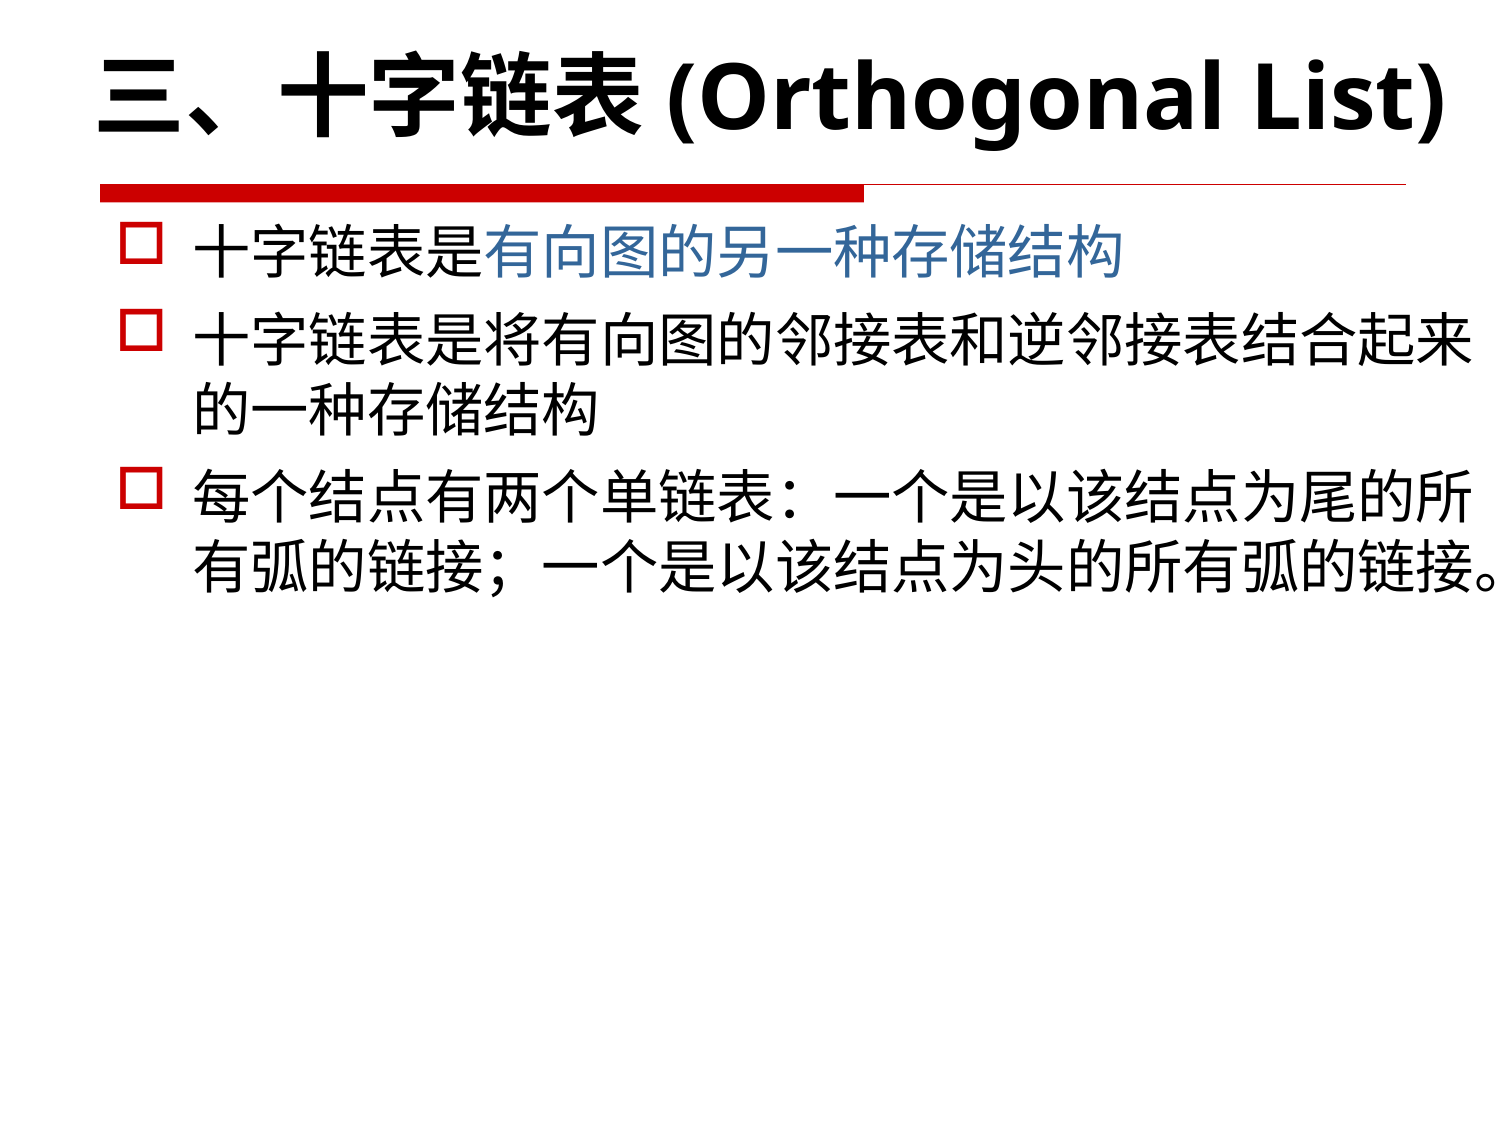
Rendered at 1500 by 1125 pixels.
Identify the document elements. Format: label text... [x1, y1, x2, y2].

text_box 三、十字链表(Orthogonal List) [76, 30, 1465, 156]
list 十字链表是有向图的另一种存储结构 十字链表是将有向图的邻接表和逆邻接表结合起来的一种存储结构 每个结点有两个单链表：一个是以该结点为尾的所有弧的链接；一个是以该结点为头的所有弧的链接。 [100, 208, 1500, 598]
